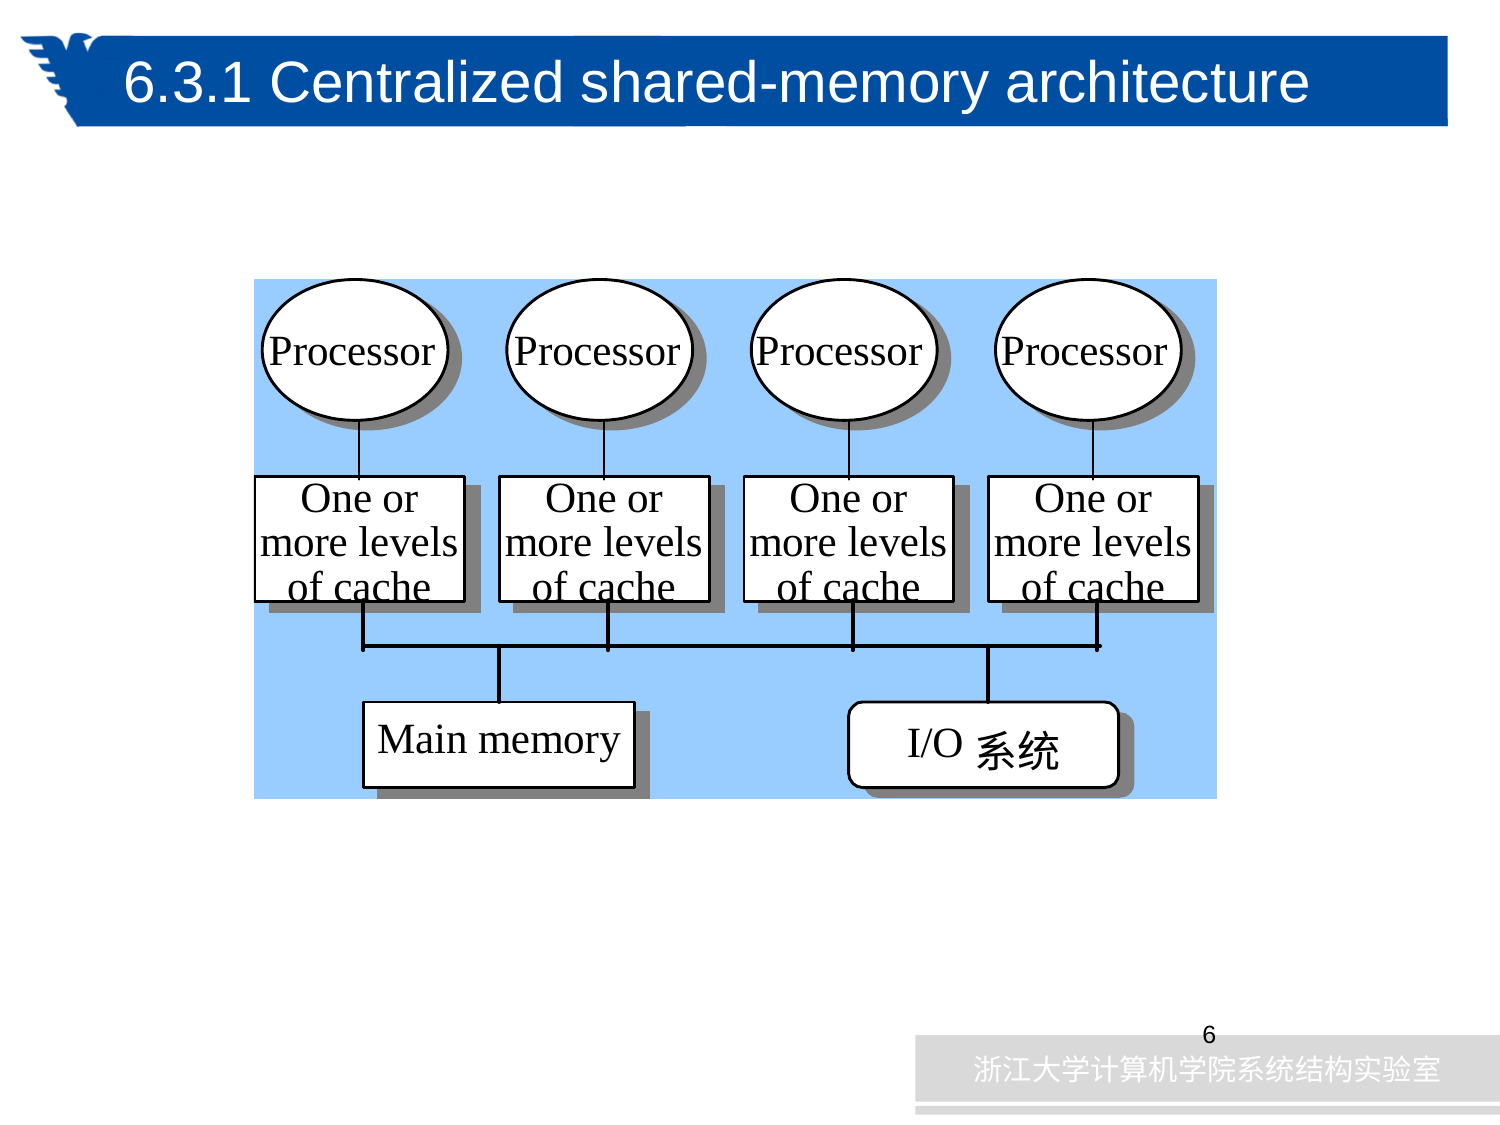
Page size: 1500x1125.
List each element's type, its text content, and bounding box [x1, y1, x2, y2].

slide_number 6 [1187, 1011, 1500, 1087]
picture [5, 18, 148, 127]
title 6.3.1 Centralized shared-memory architecture [108, 38, 1406, 122]
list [253, 278, 1218, 799]
